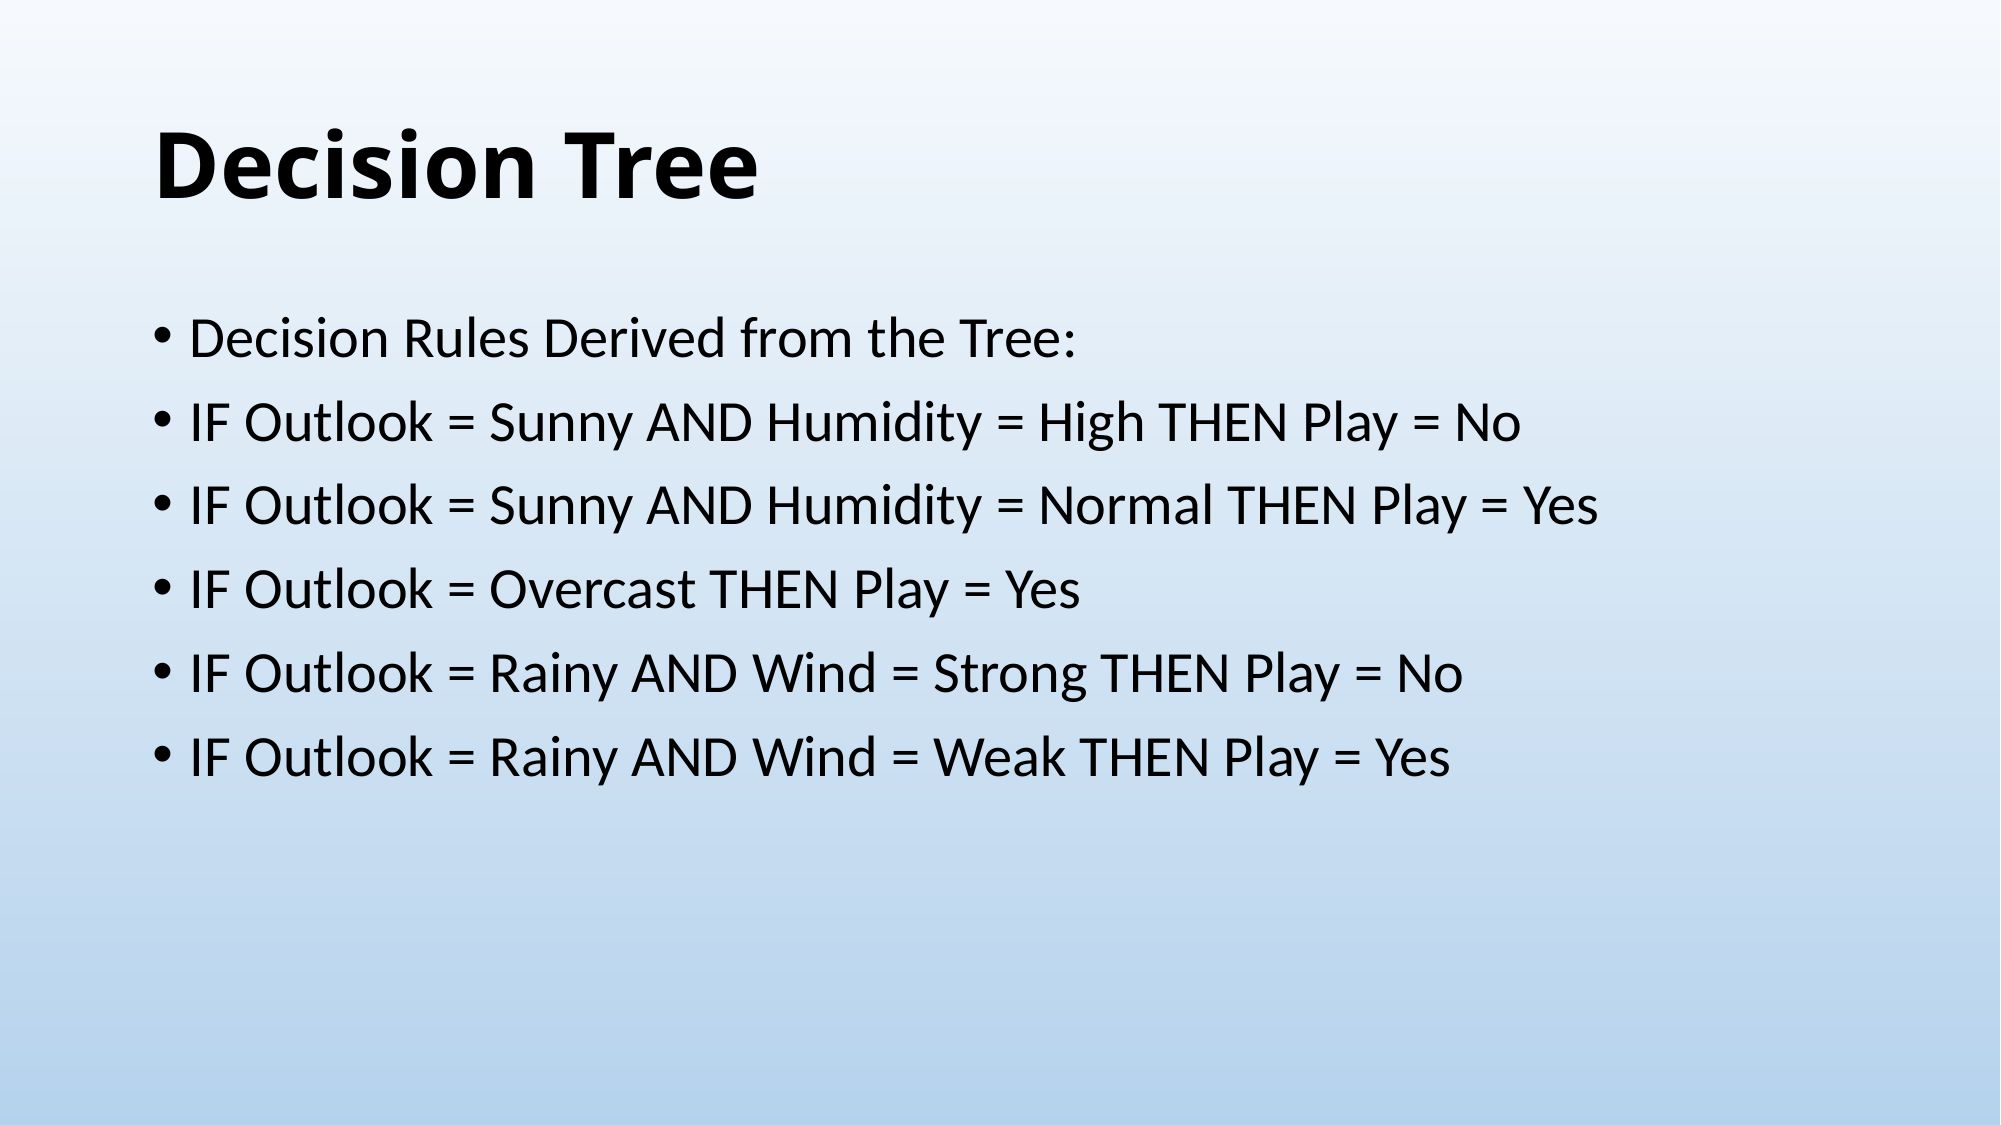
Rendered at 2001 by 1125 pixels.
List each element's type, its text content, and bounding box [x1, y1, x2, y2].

list Decision Rules Derived from the Tree: IF Outlook = Sunny AND Humidity = High THEN Play = No IF Outlook = Sunny AND Humidity = Normal THEN Play = Yes IF Outlook = Overcast THEN Play = Yes IF Outlook = Rainy AND Wind = Strong THEN Play = No IF Outlook = Rainy AND Wind = Weak THEN Play = Yes [137, 299, 1863, 1014]
title Decision Tree [137, 59, 1863, 278]
